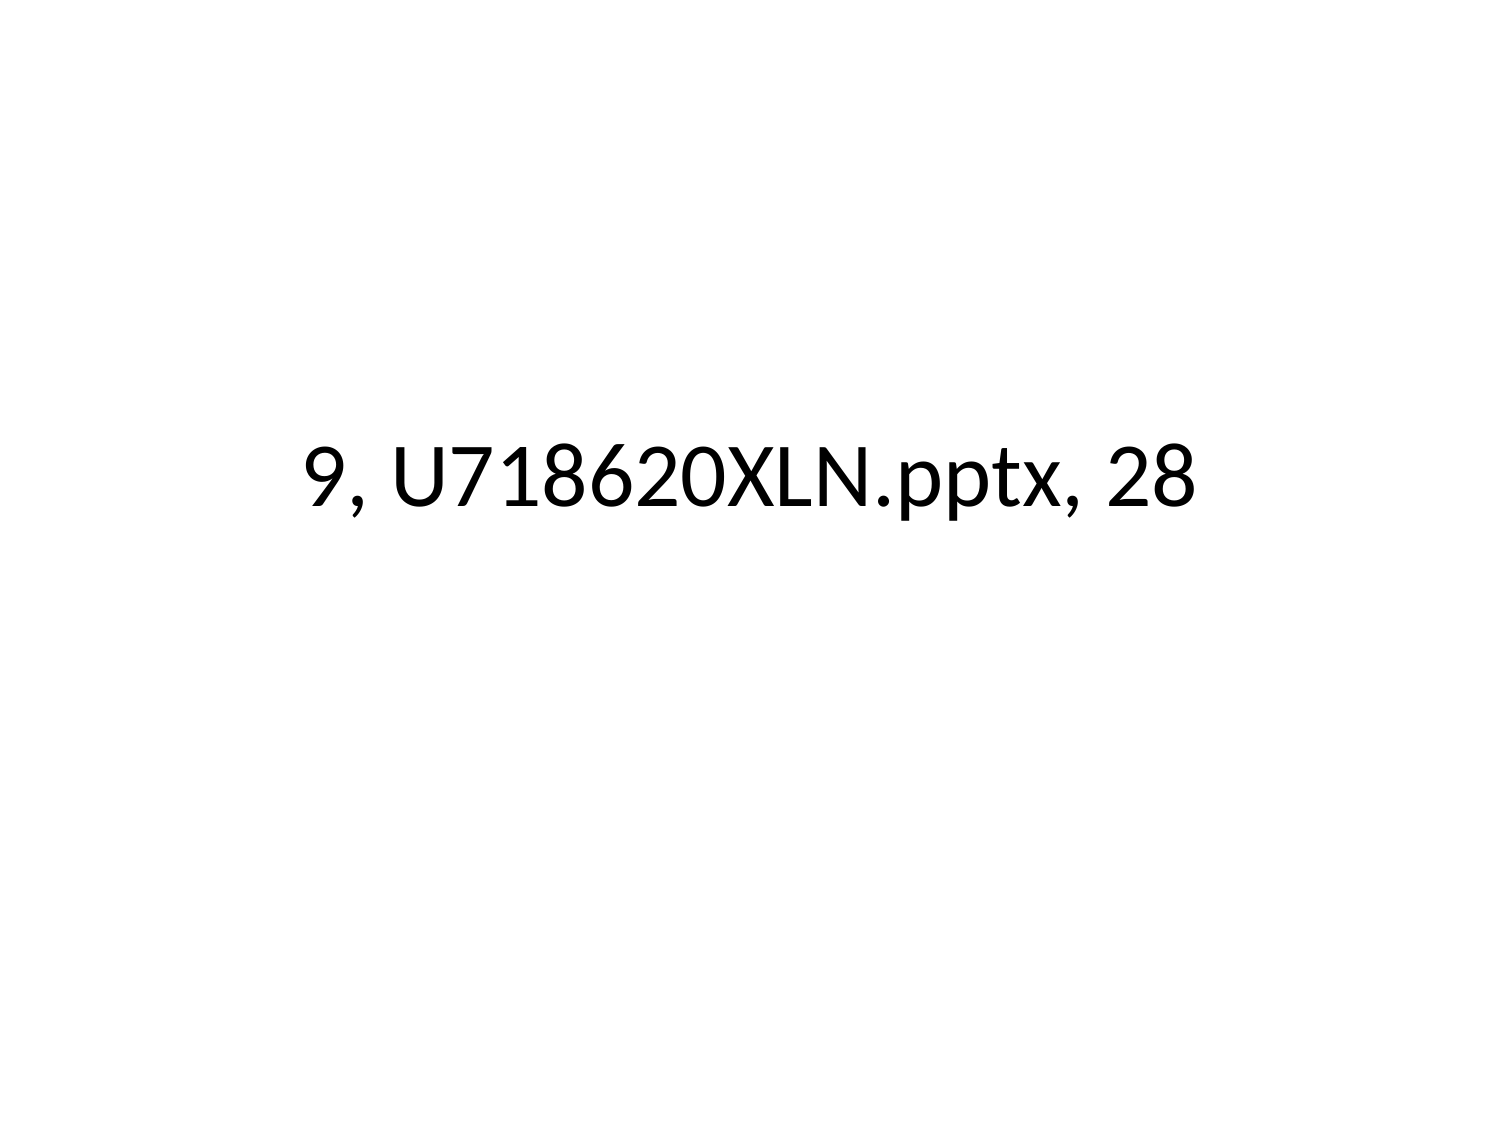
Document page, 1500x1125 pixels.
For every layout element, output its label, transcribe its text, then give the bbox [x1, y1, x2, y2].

title 9, U718620XLN.pptx, 28 [112, 349, 1388, 591]
